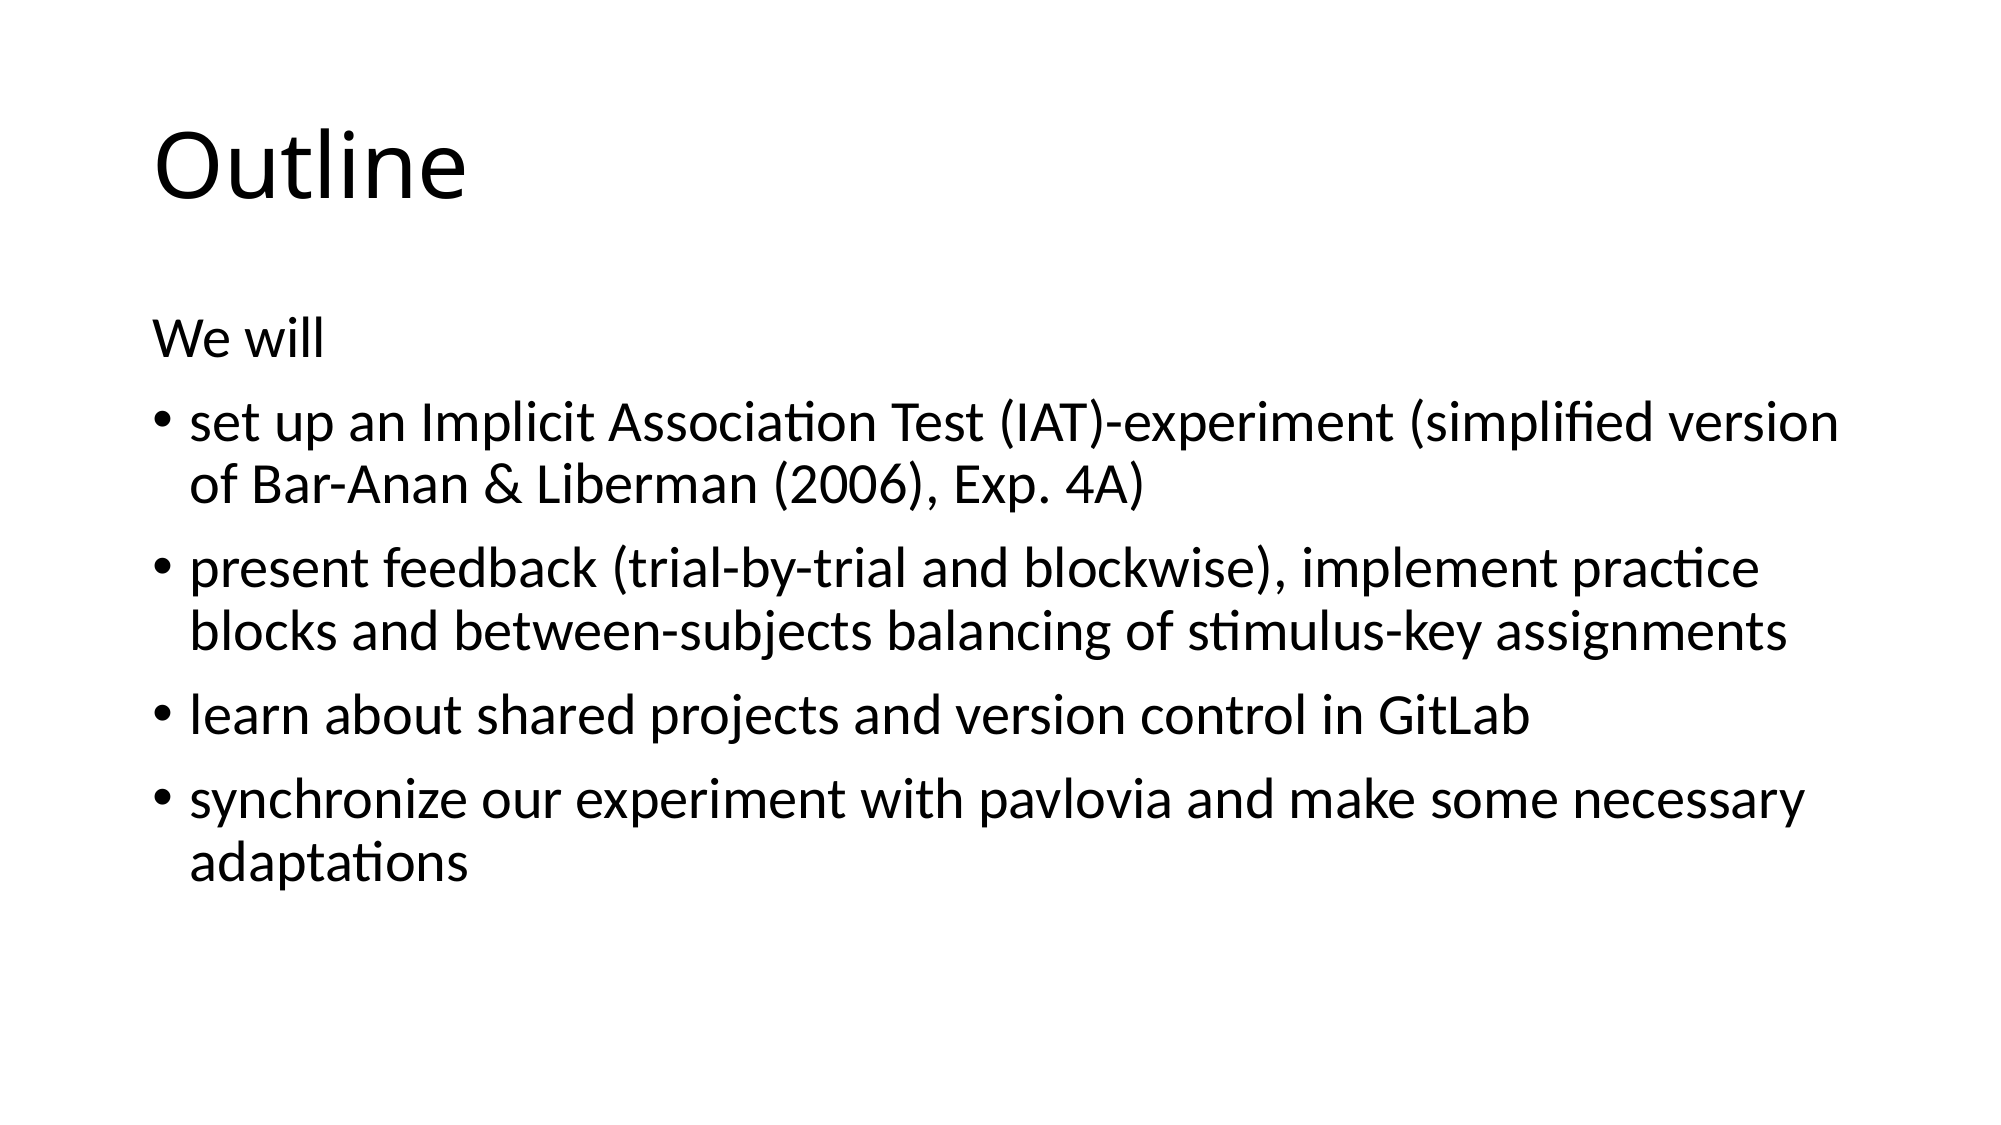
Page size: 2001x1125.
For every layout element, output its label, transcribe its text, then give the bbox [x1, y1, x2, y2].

list We will set up an Implicit Association Test (IAT)-experiment (simplified version of Bar-Anan & Liberman (2006), Exp. 4A) present feedback (trial-by-trial and blockwise), implement practice blocks and between-subjects balancing of stimulus-key assignments learn about shared projects and version control in GitLab synchronize our experiment with pavlovia and make some necessary adaptations [137, 299, 1863, 1014]
title Outline [137, 59, 1863, 278]
